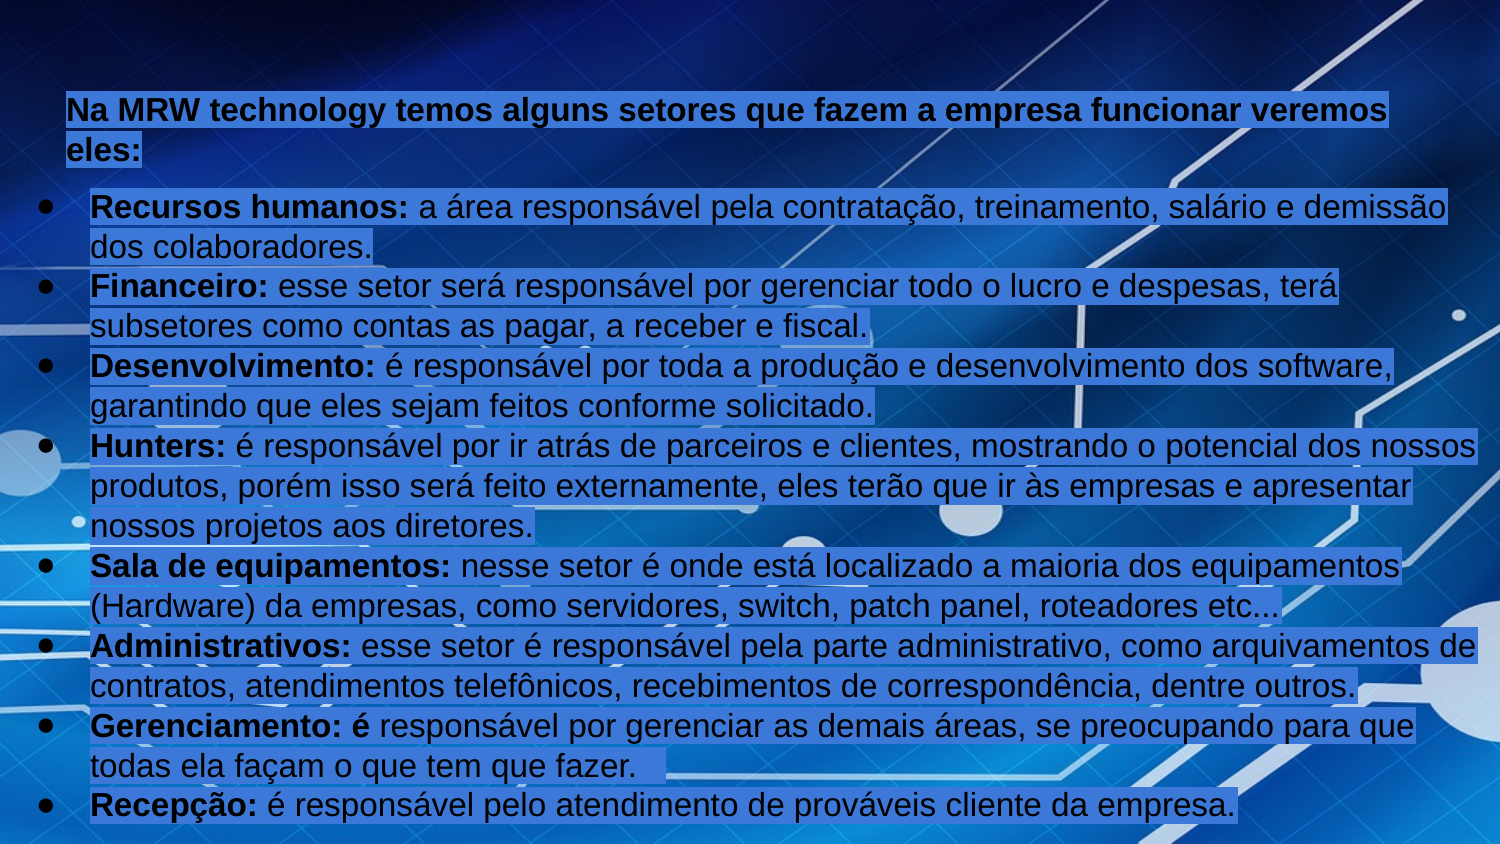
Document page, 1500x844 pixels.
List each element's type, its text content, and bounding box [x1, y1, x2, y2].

title Na MRW technology temos alguns setores que fazem a empresa funcionar veremos eles: [51, 72, 1449, 167]
picture [0, 0, 1500, 90]
text_box Recursos humanos: a área responsável pela contratação, treinamento, salário e demissão dos colaboradores. Financeiro: esse setor será responsável por gerenciar todo o lucro e despesas, terá subsetores como contas as pagar, a receber e fiscal. Desenvolvimento: é responsável por toda a produção e desenvolvimento dos software, garantindo que eles sejam feitos conforme solicitado. Hunters: é responsável por ir atrás de parceiros e clientes, mostrando o potencial dos nossos produtos, porém isso será feito externamente, eles terão que ir às empresas e apresentar nossos projetos aos diretores. Sala de equipamentos: nesse setor é onde está localizado a maioria dos equipamentos (Hardware) da empresas, como servidores, switch, patch panel, roteadores etc... Administrativos: esse setor é responsável pela parte administrativo, como arquivamentos de contratos, atendimentos telefônicos, recebimentos de correspondência, dentre outros. Gerenciamento: é responsável por gerenciar as demais áreas, se preocupando para que todas ela façam o que tem que fazer. Recepção: é responsável pelo atendimento de prováveis cliente da empresa. [0, 90, 1500, 844]
